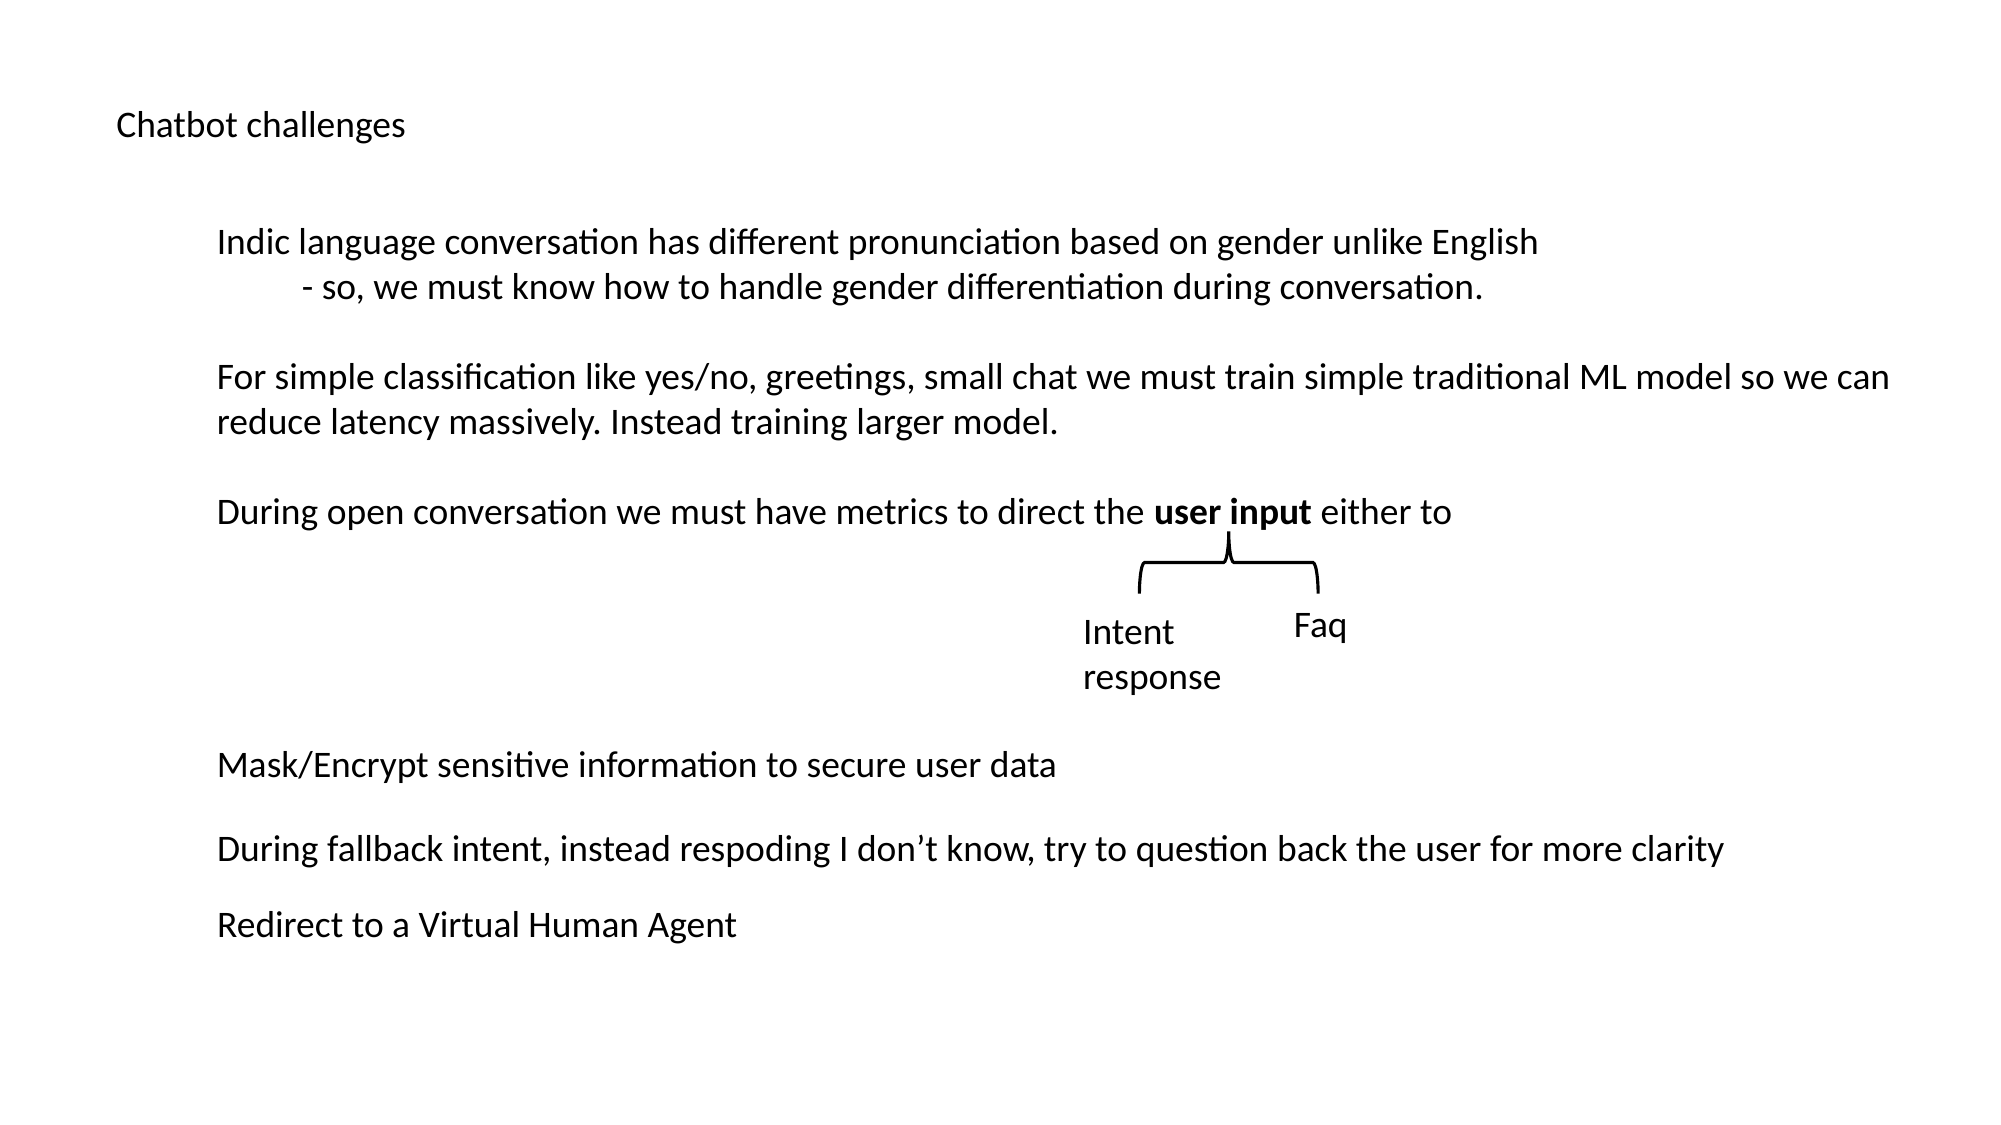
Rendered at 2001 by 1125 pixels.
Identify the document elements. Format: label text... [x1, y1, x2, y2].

text_box Chatbot challenges [101, 92, 499, 153]
text_box During fallback intent, instead respoding I don’t know, try to question back the user for more clarity [202, 816, 1766, 877]
text_box Faq [1278, 592, 1394, 653]
text_box Redirect to a Virtual Human Agent [202, 892, 1203, 952]
text_box Indic language conversation has different pronunciation based on gender unlike English - so, we must know how to handle gender differentiation during conversation. For simple classification like yes/no, greetings, small chat we must train simple traditional ML model so we can reduce latency massively. Instead training larger model. During open conversation we must have metrics to direct the user input either to [202, 209, 1982, 540]
text_box Intent response [1068, 599, 1247, 705]
text_box Mask/Encrypt sensitive information to secure user data [202, 732, 1097, 793]
text_box [1137, 531, 1320, 594]
